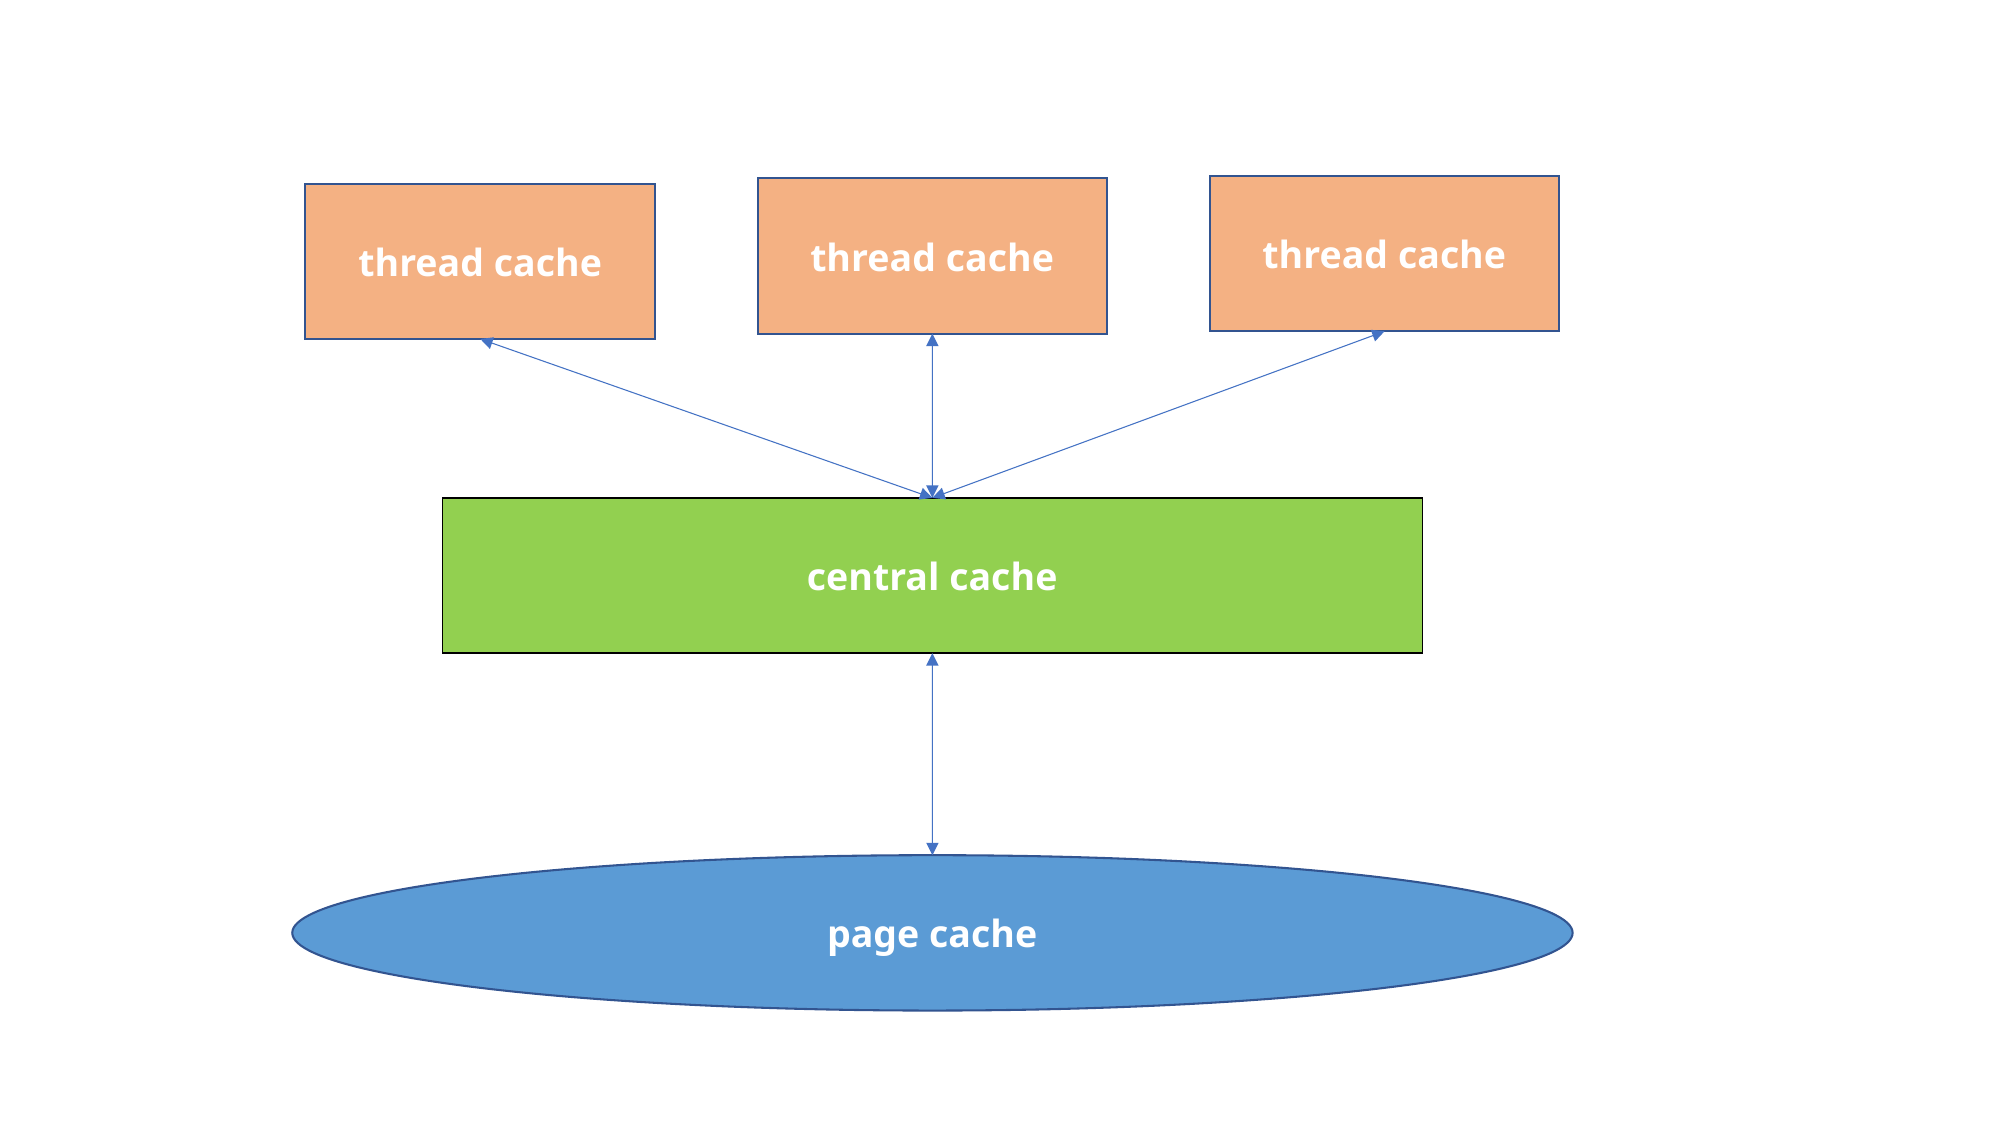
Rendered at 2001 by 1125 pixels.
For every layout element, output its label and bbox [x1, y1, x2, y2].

text_box [292, 175, 1573, 1011]
